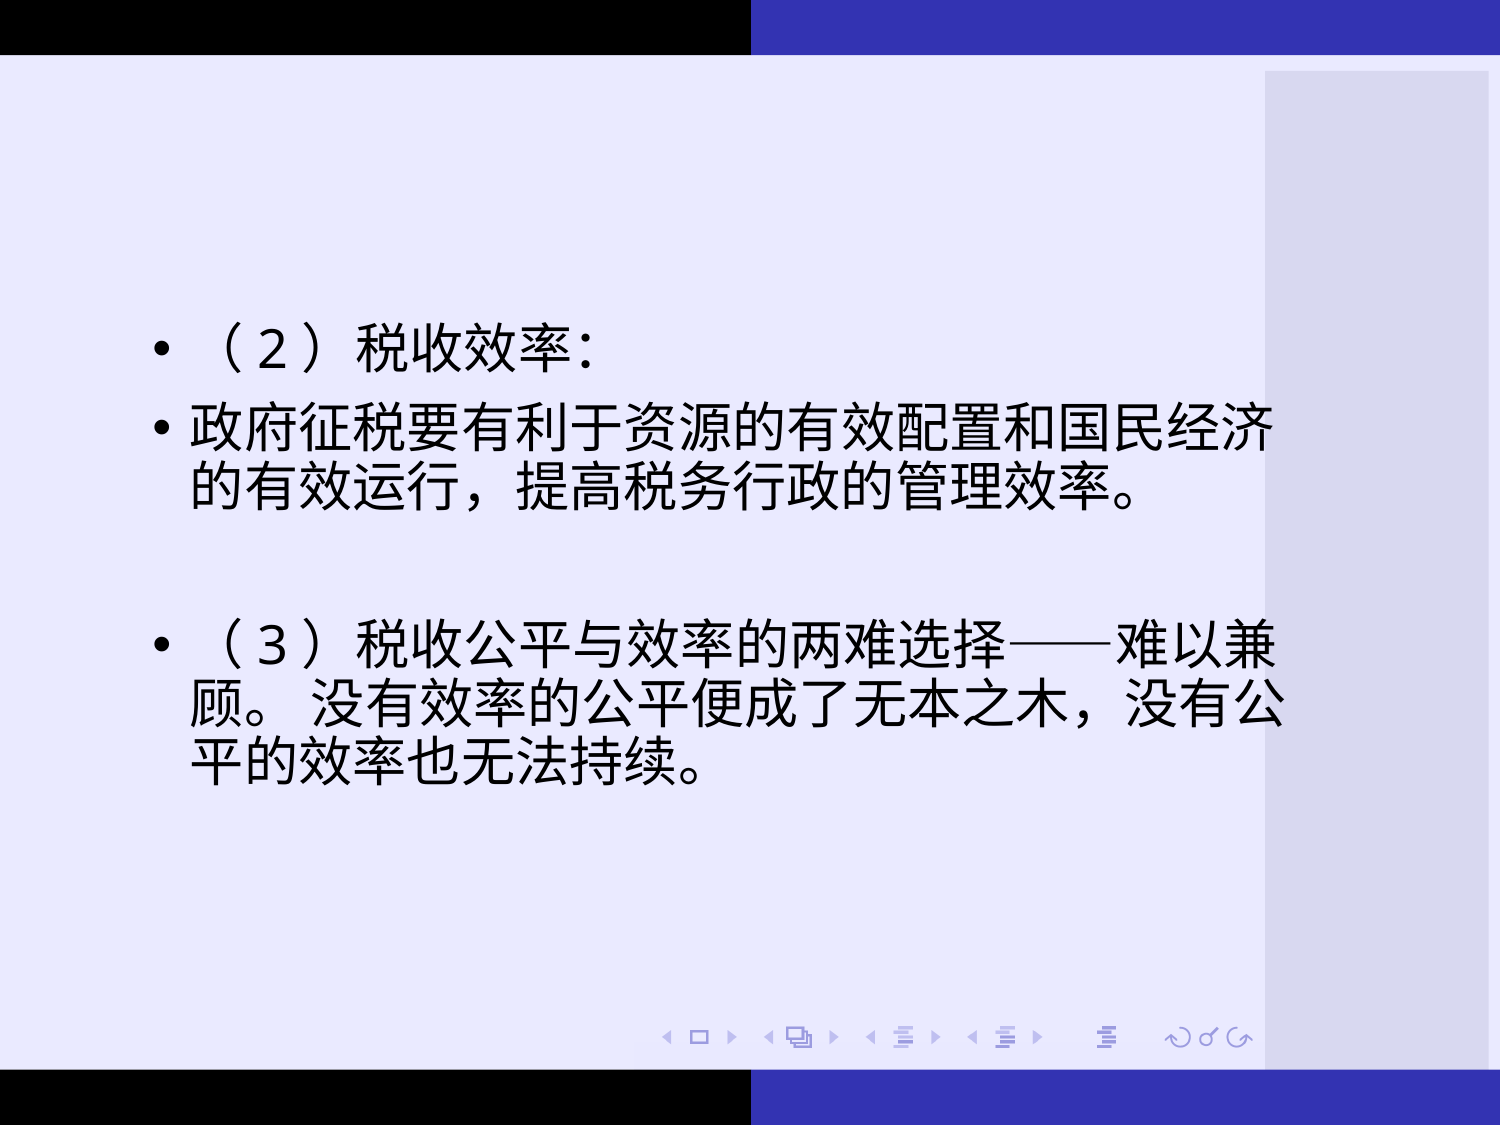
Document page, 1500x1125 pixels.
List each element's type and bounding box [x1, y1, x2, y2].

text_box [0, 0, 1500, 1125]
